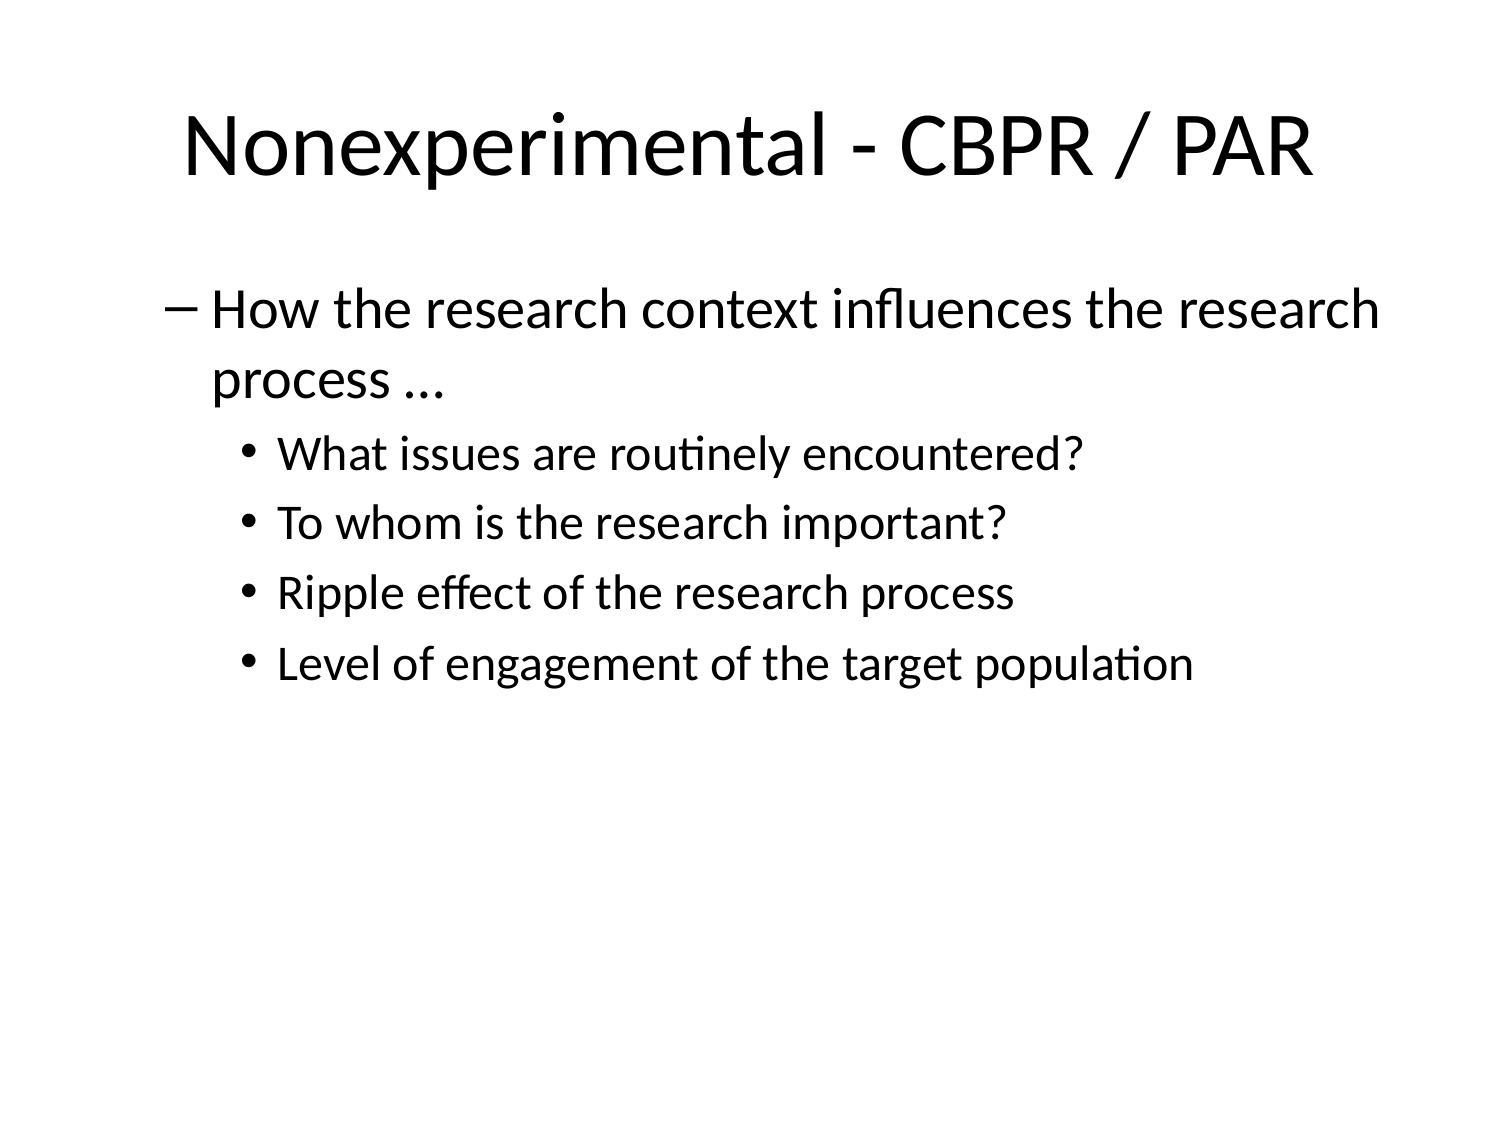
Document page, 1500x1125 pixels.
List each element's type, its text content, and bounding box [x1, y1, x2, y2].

title Nonexperimental - CBPR / PAR [75, 45, 1425, 233]
list How the research context influences the research process … What issues are routinely encountered? To whom is the research important? Ripple effect of the research process Level of engagement of the target population [75, 262, 1425, 1005]
